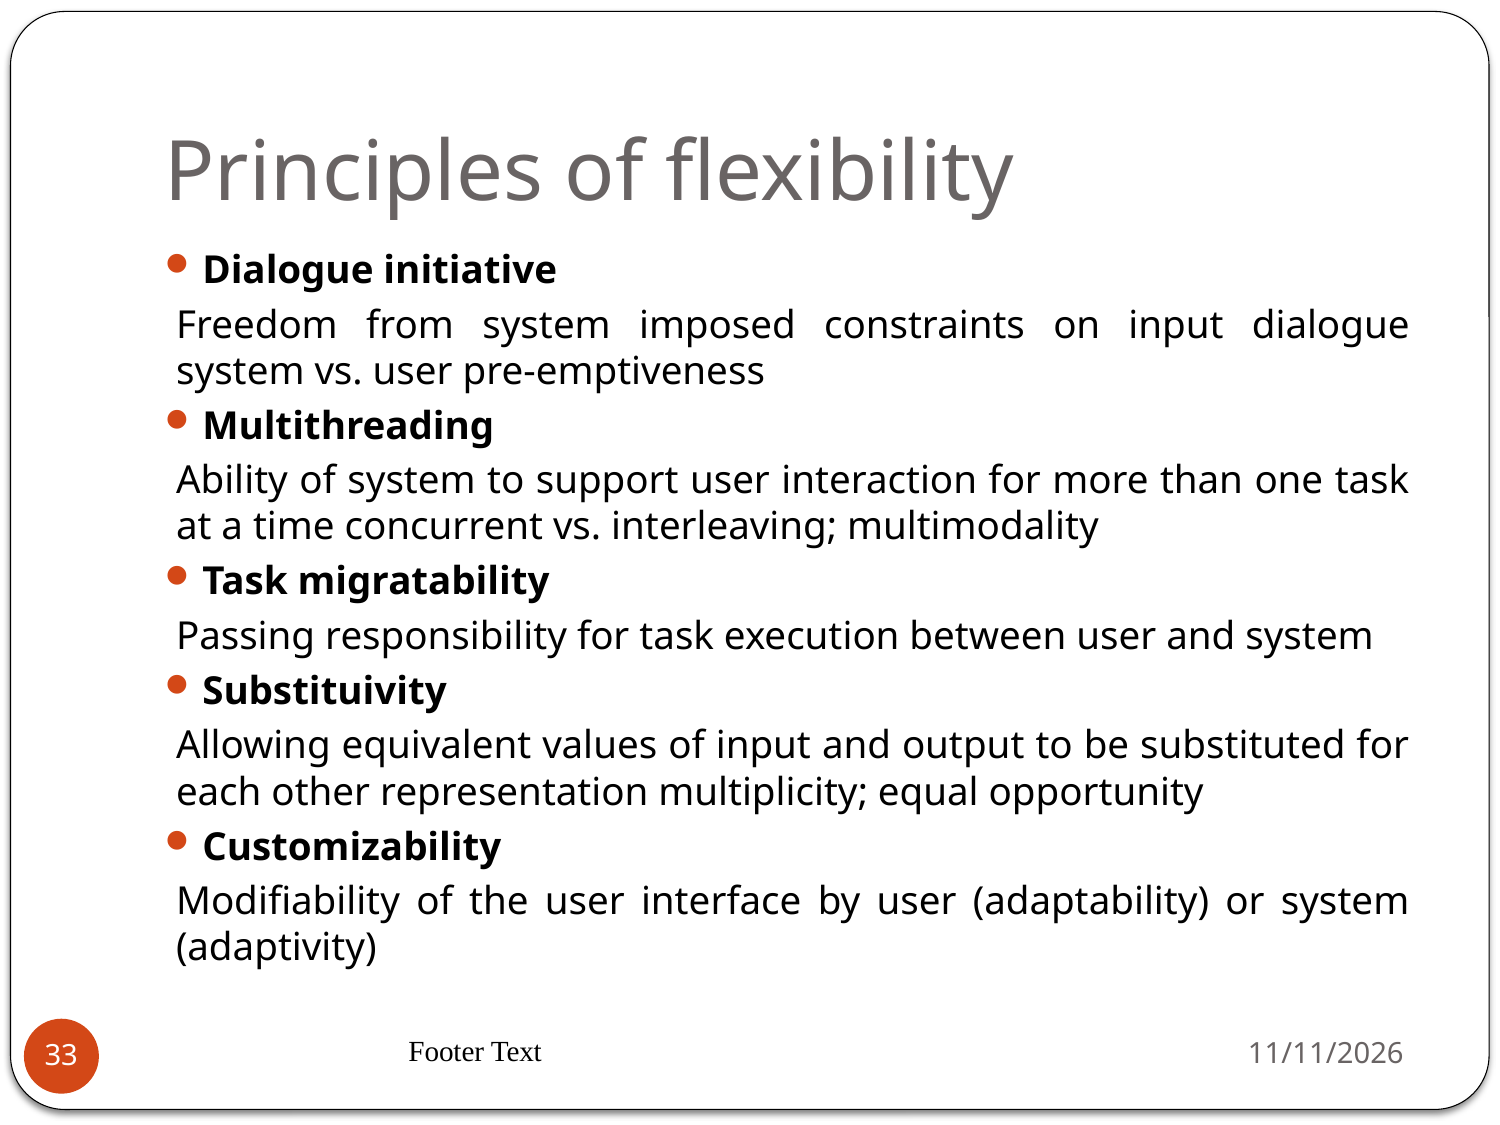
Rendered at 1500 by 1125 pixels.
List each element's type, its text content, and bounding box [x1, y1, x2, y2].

title Principles of flexibility [150, 45, 1425, 233]
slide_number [1012, 1015, 1419, 1094]
slide_number 33 [23, 1018, 99, 1094]
list Dialogue initiative Freedom from system imposed constraints on input dialogue system vs. user pre-emptiveness Multithreading Ability of system to support user interaction for more than one task at a time concurrent vs. interleaving; multimodality Task migratability Passing responsibility for task execution between user and system Substituivity Allowing equivalent values of input and output to be substituted for each other representation multiplicity; equal opportunity Customizability Modifiability of the user interface by user (adaptability) or system (adaptivity) [150, 237, 1425, 988]
footer Footer Text [150, 1012, 800, 1088]
